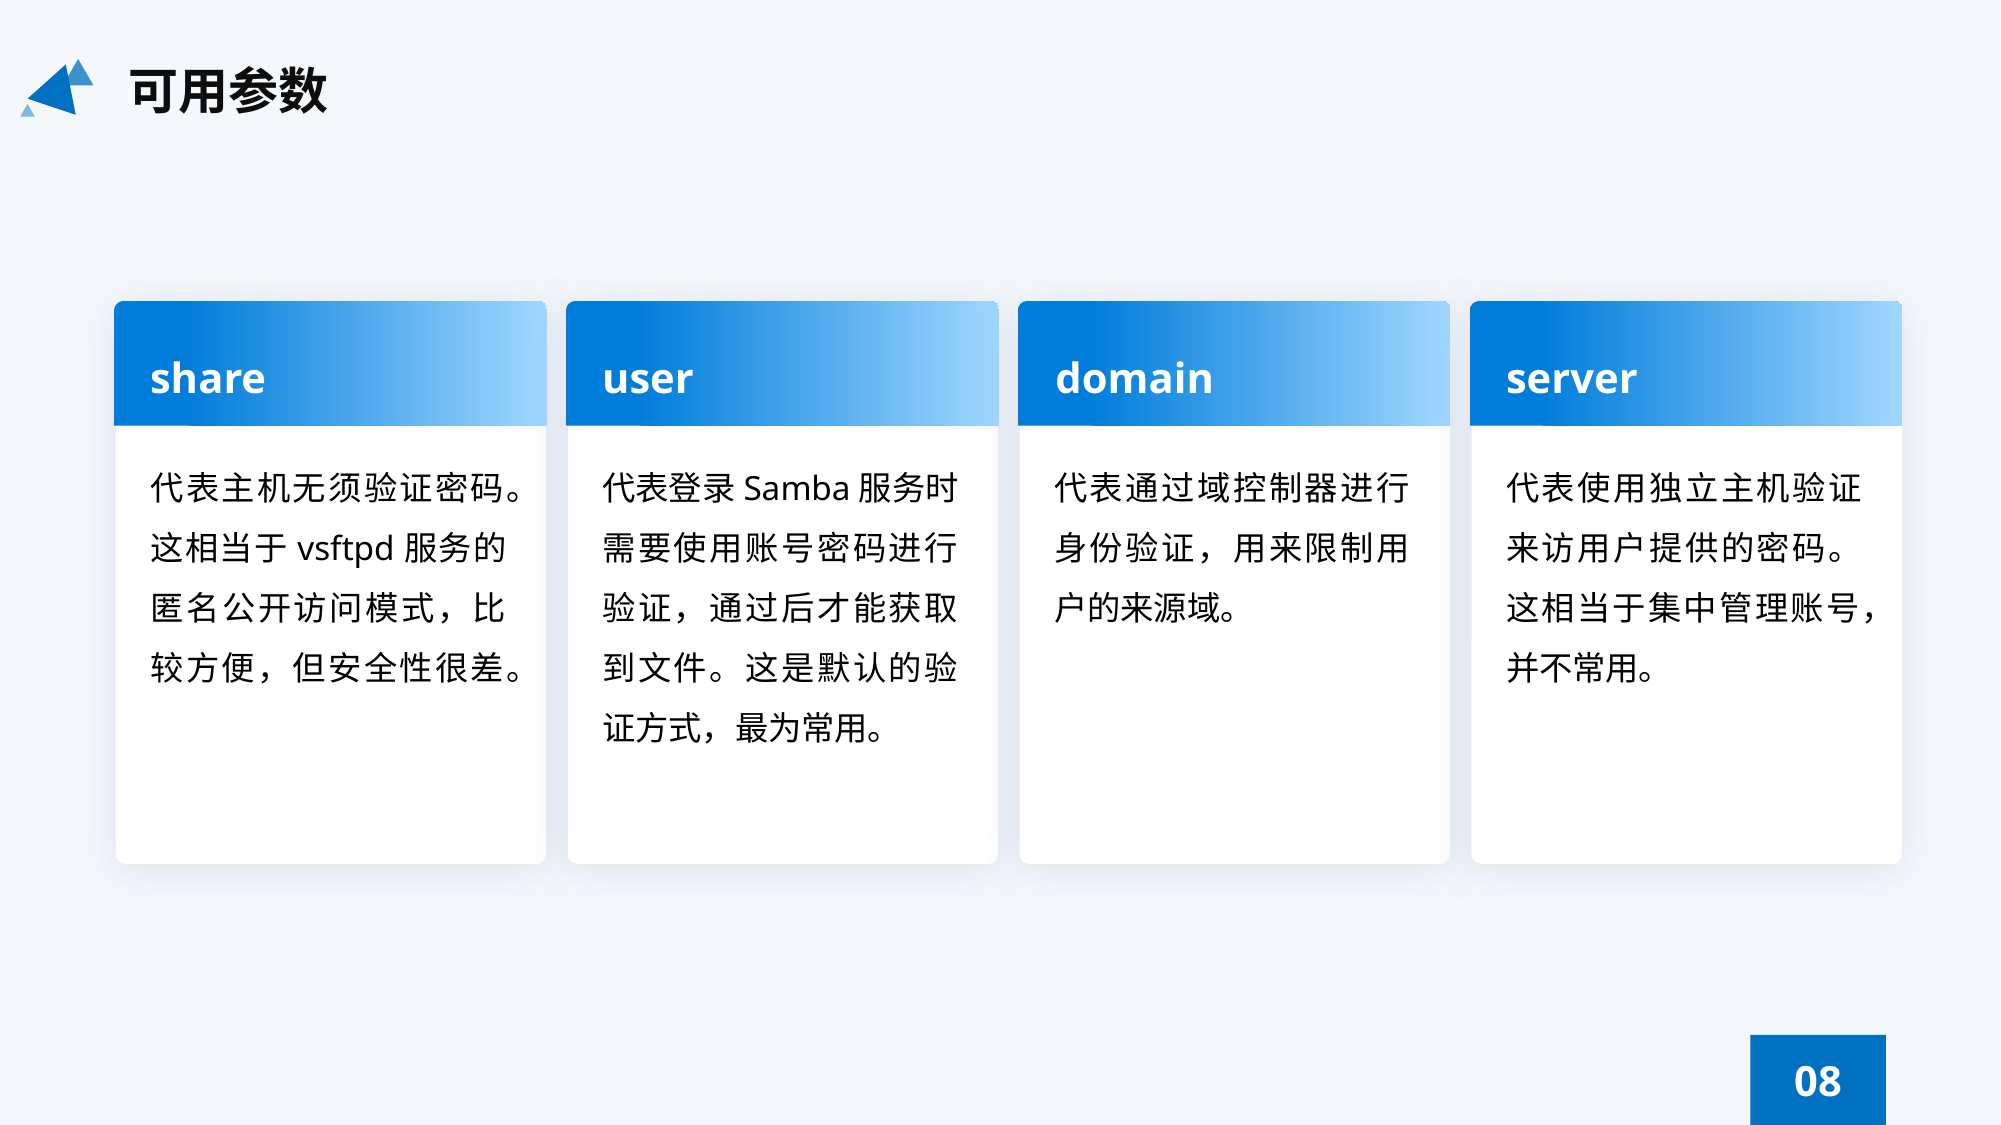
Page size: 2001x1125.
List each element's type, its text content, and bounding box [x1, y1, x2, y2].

text_box [1468, 299, 1904, 427]
text_box [566, 427, 1000, 865]
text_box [20, 58, 94, 117]
text_box server [1491, 344, 1653, 410]
text_box user [587, 344, 709, 410]
text_box [1018, 427, 1451, 865]
text_box 代表通过域控制器进行身份验证，用来限制用户的来源域。 [1039, 440, 1426, 635]
text_box [113, 299, 549, 427]
text_box share [135, 344, 281, 410]
text_box 可用参数 [113, 52, 930, 127]
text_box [1750, 1034, 1886, 1125]
text_box [1016, 299, 1452, 427]
text_box [564, 299, 1000, 427]
text_box domain [1040, 344, 1230, 410]
text_box 代表登录Samba服务时需要使用账号密码进行验证，通过后才能获取到文件。这是默认的验证方式，最为常用。 [587, 440, 974, 755]
text_box [114, 427, 548, 865]
text_box [1470, 427, 1903, 865]
text_box 代表主机无须验证密码。这相当于vsftpd服务的匿名公开访问模式，比较方便，但安全性很差。 [135, 440, 522, 695]
text_box 代表使用独立主机验证来访用户提供的密码。这相当于集中管理账号，并不常用。 [1491, 440, 1878, 695]
